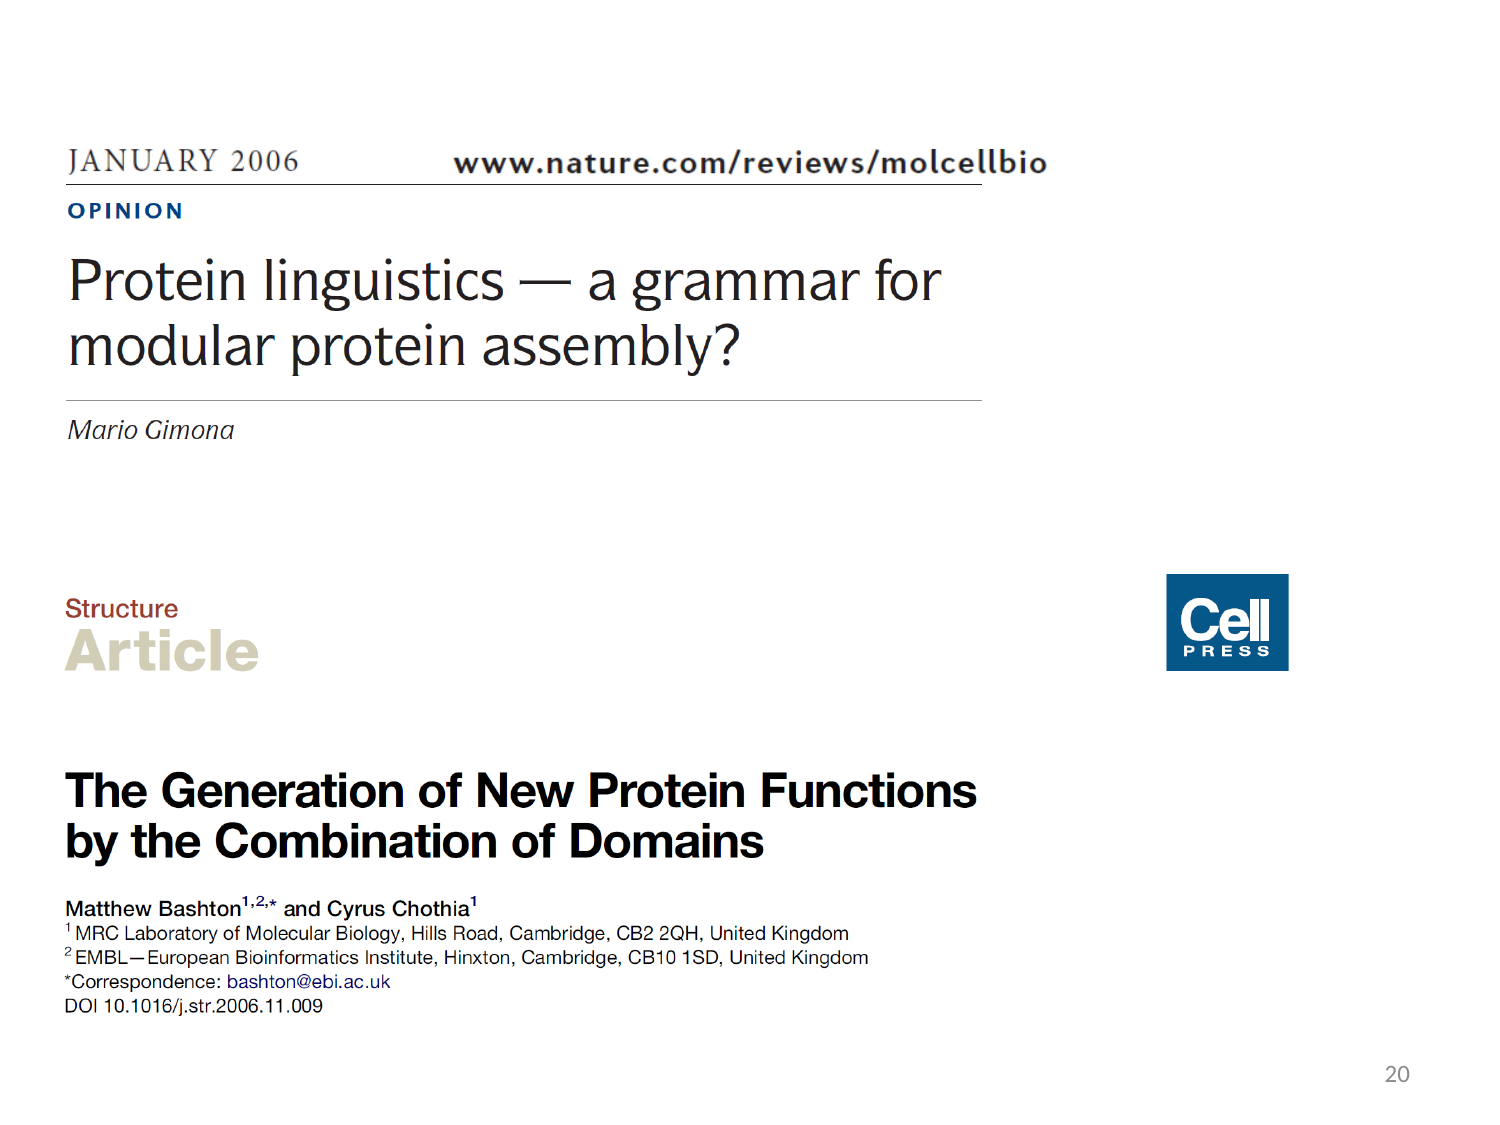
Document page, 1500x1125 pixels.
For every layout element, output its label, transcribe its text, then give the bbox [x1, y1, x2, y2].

picture [52, 574, 1289, 1021]
slide_number 20 [1074, 1042, 1425, 1103]
picture [52, 148, 1062, 451]
